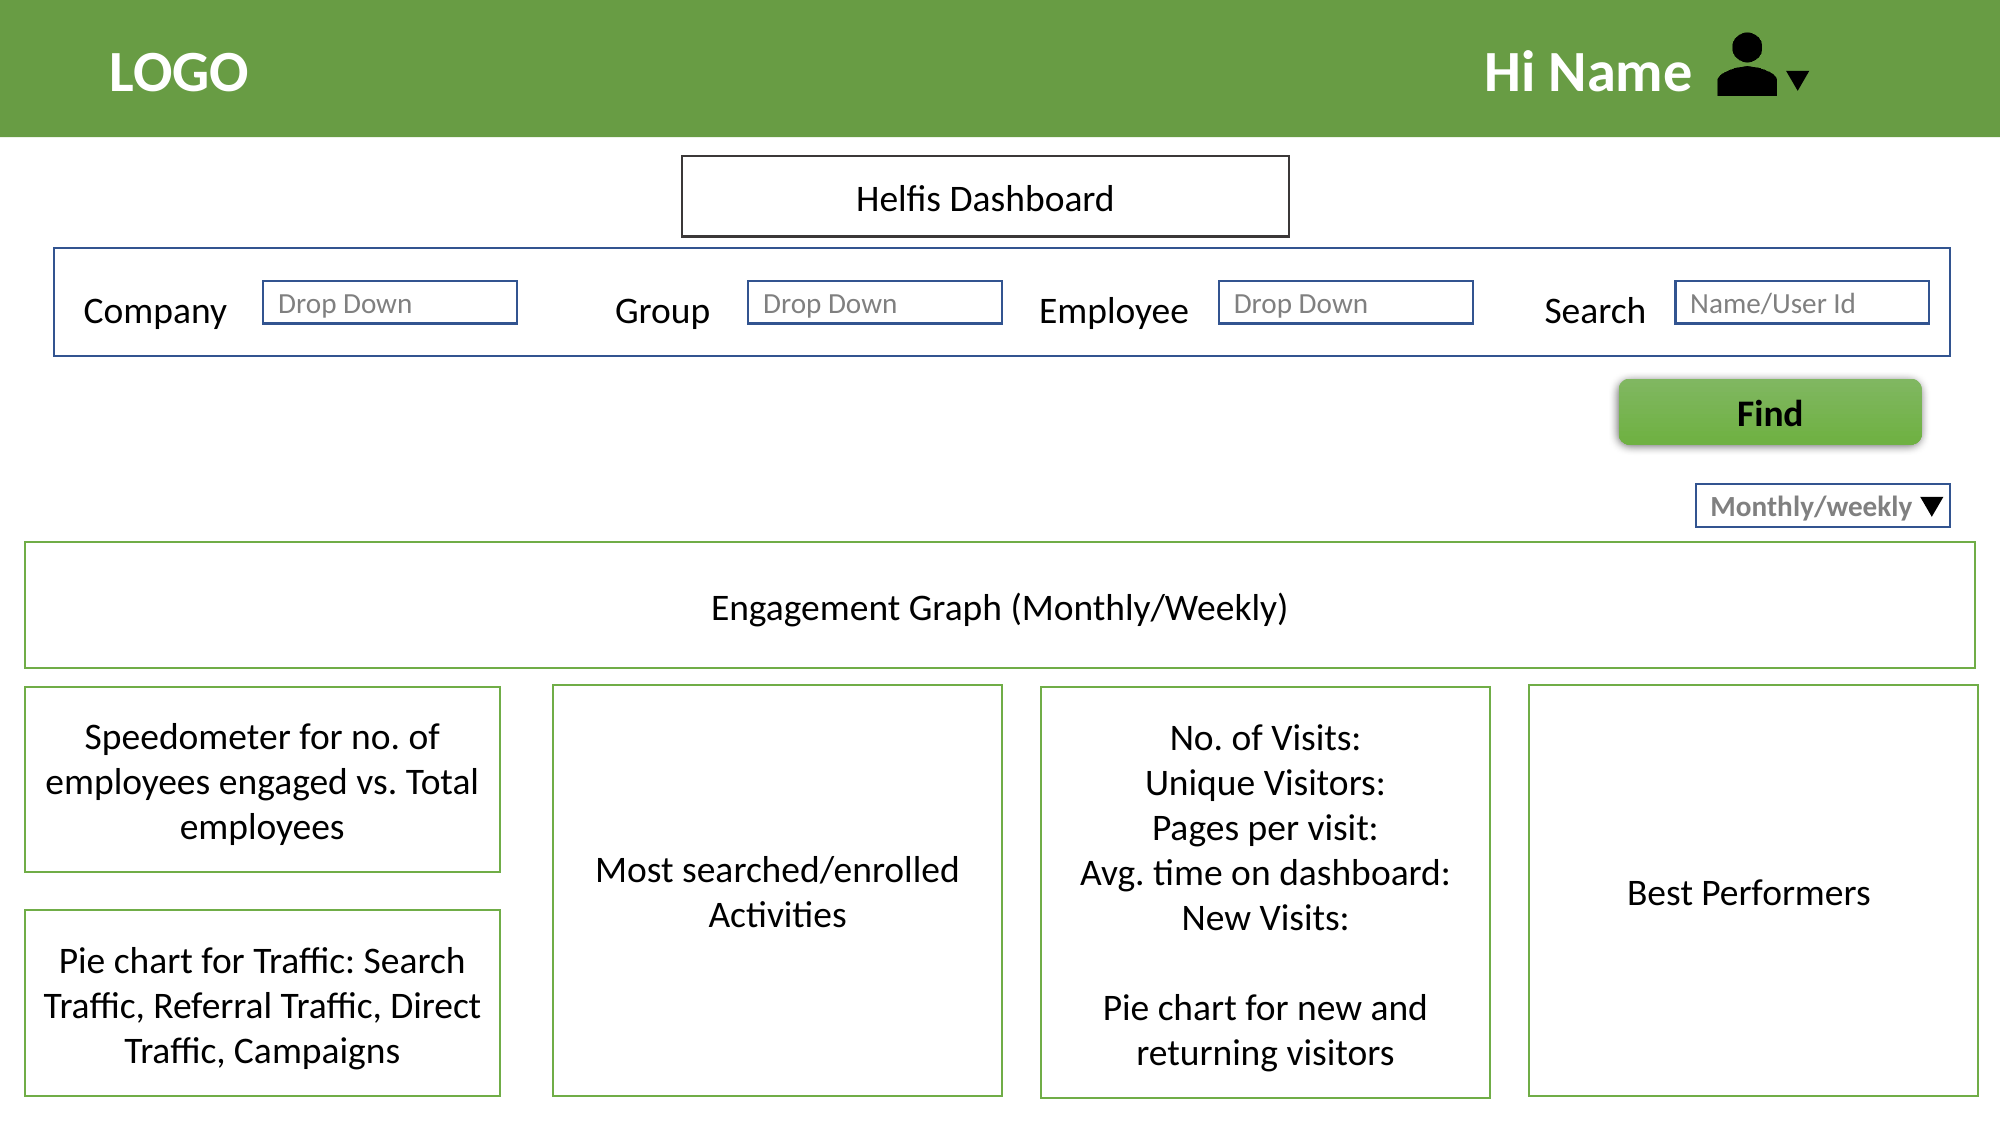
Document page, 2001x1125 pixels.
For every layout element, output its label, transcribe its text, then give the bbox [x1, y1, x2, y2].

text_box Name/User Id [1674, 280, 1930, 325]
text_box Employee [1024, 256, 1204, 339]
text_box Pie chart for Traffic: Search Traffic, Referral Traffic, Direct Traffic, Campaigns [24, 909, 501, 1097]
text_box LOGO [95, 25, 398, 111]
text_box [0, 0, 2000, 138]
text_box Drop Down [1218, 280, 1474, 325]
text_box Most searched/enrolled Activities [552, 684, 1003, 1097]
text_box Speedometer for no. of employees engaged vs. Total employees [24, 686, 501, 873]
text_box Engagement Graph (Monthly/Weekly) [24, 541, 1976, 669]
text_box [53, 247, 1951, 357]
text_box Hi Name [1470, 25, 1773, 111]
text_box Helfis Dashboard [681, 155, 1290, 238]
text_box [1918, 495, 1946, 519]
text_box No. of Visits: Unique Visitors: Pages per visit: Avg. time on dashboard: New Visits: Pie chart for new and returning visitors [1040, 686, 1491, 1099]
text_box Drop Down [747, 280, 1003, 325]
text_box [1792, 69, 1812, 93]
text_box Monthly/weekly [1695, 483, 1951, 528]
text_box Group [600, 256, 726, 339]
text_box Drop Down [262, 280, 518, 325]
text_box Search [1529, 256, 1662, 339]
picture [1702, 19, 1792, 109]
text_box Best Performers [1528, 684, 1979, 1097]
text_box Find [1618, 378, 1922, 445]
